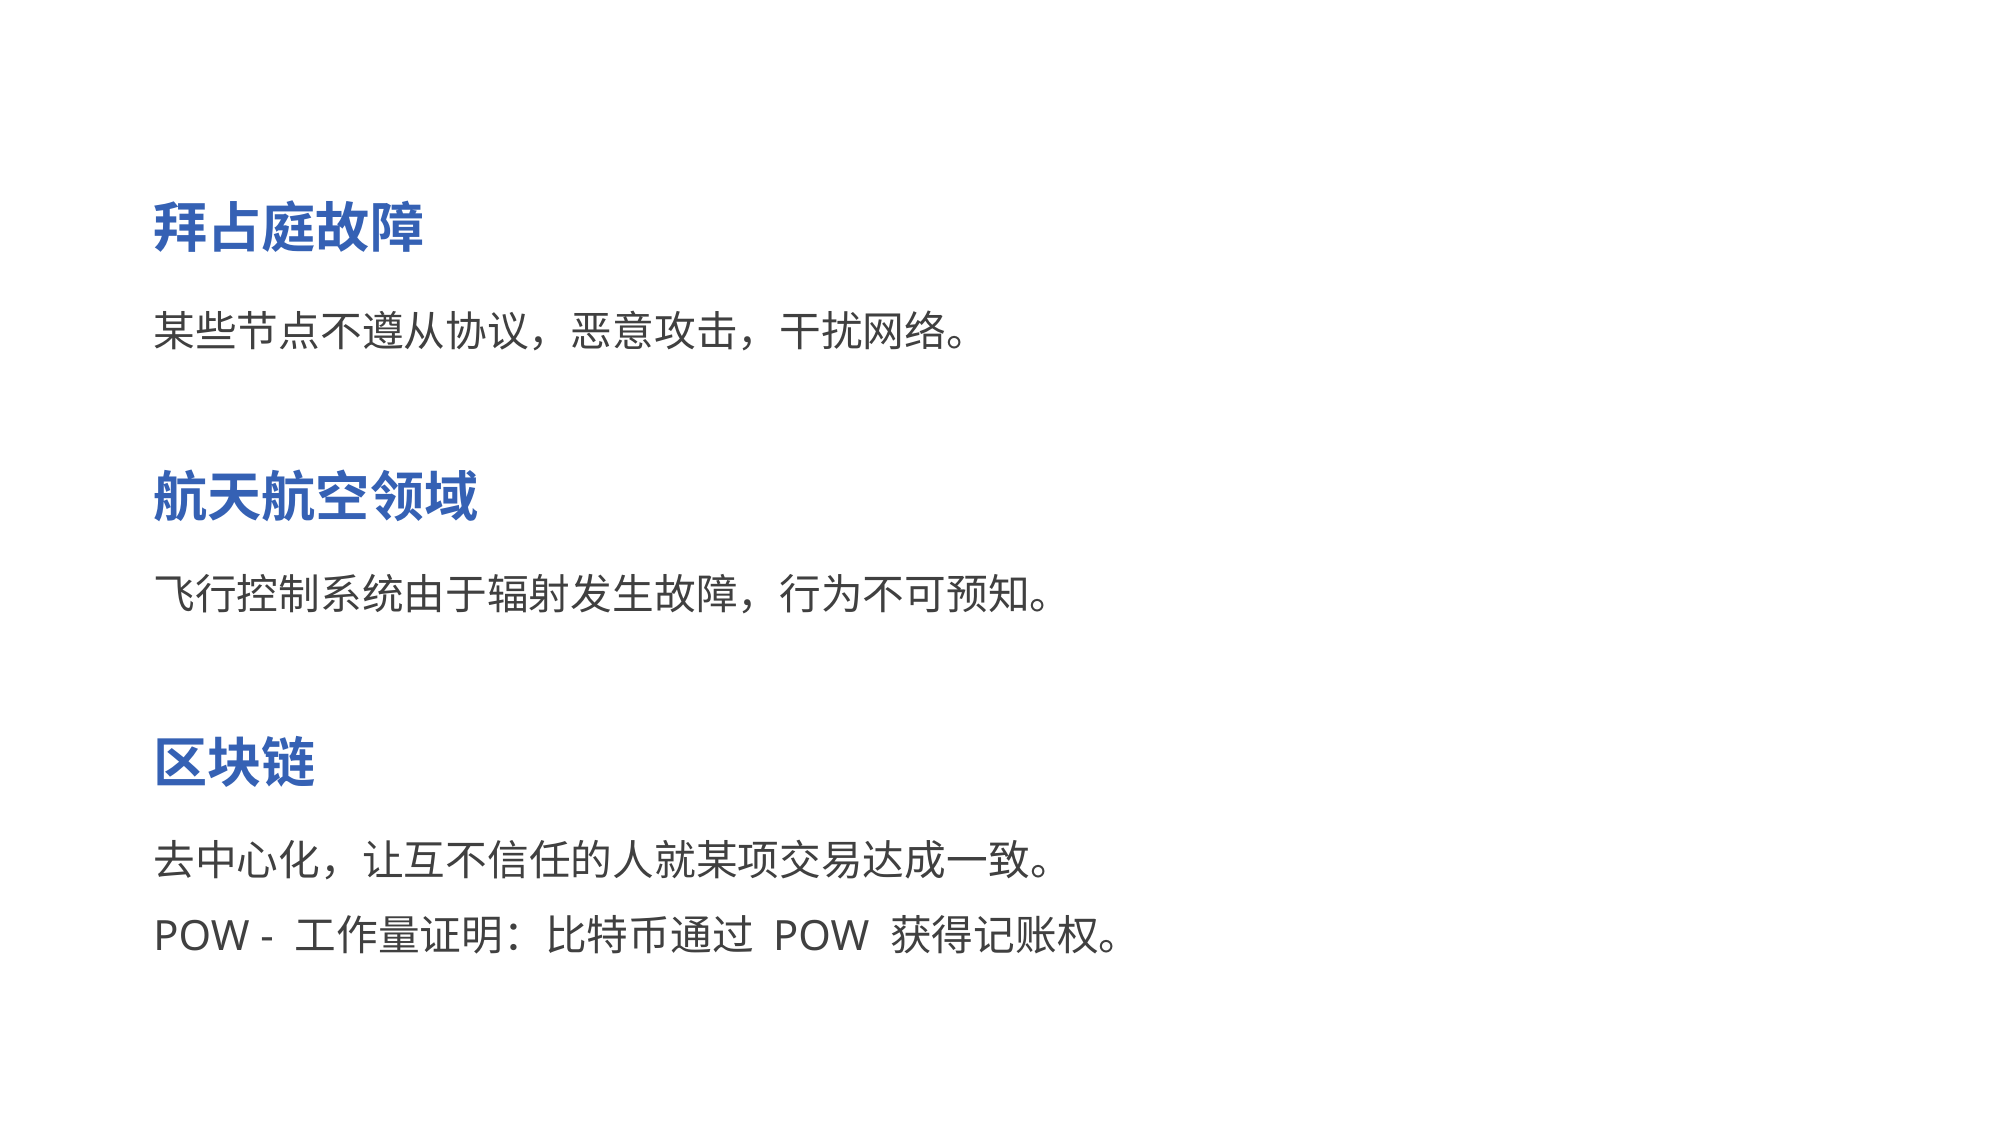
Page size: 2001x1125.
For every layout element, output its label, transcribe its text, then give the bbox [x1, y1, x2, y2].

text_box 航天航空领域 [138, 454, 944, 535]
text_box 去中心化，让互不信任的人就某项交易达成一致。 POW - 工作量证明：比特币通过 POW 获得记账权。 [138, 801, 1875, 967]
text_box 飞行控制系统由于辐射发生故障，行为不可预知。 [138, 535, 1875, 625]
text_box 某些节点不遵从协议，恶意攻击，干扰网络。 [138, 272, 1875, 362]
text_box 区块链 [138, 721, 686, 801]
text_box 拜占庭故障 [138, 185, 944, 266]
